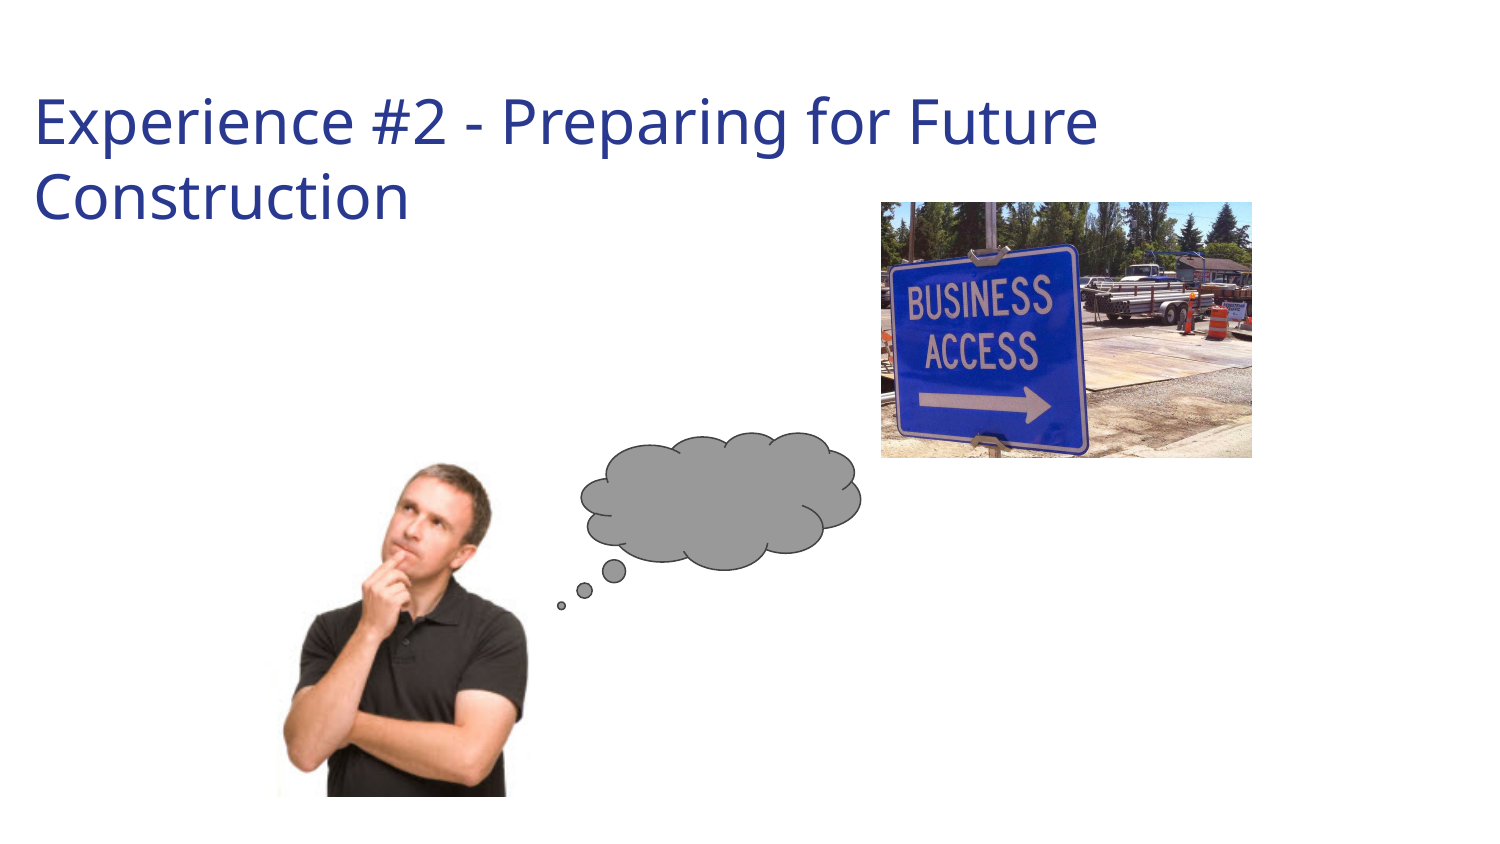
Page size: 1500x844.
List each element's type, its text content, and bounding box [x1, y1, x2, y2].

text_box [581, 433, 861, 571]
text_box [602, 559, 626, 583]
text_box [557, 602, 566, 610]
picture [265, 399, 530, 797]
picture [880, 202, 1252, 458]
title Experience #2 - Preparing for Future Construction [18, 67, 1478, 167]
text_box [576, 582, 593, 599]
